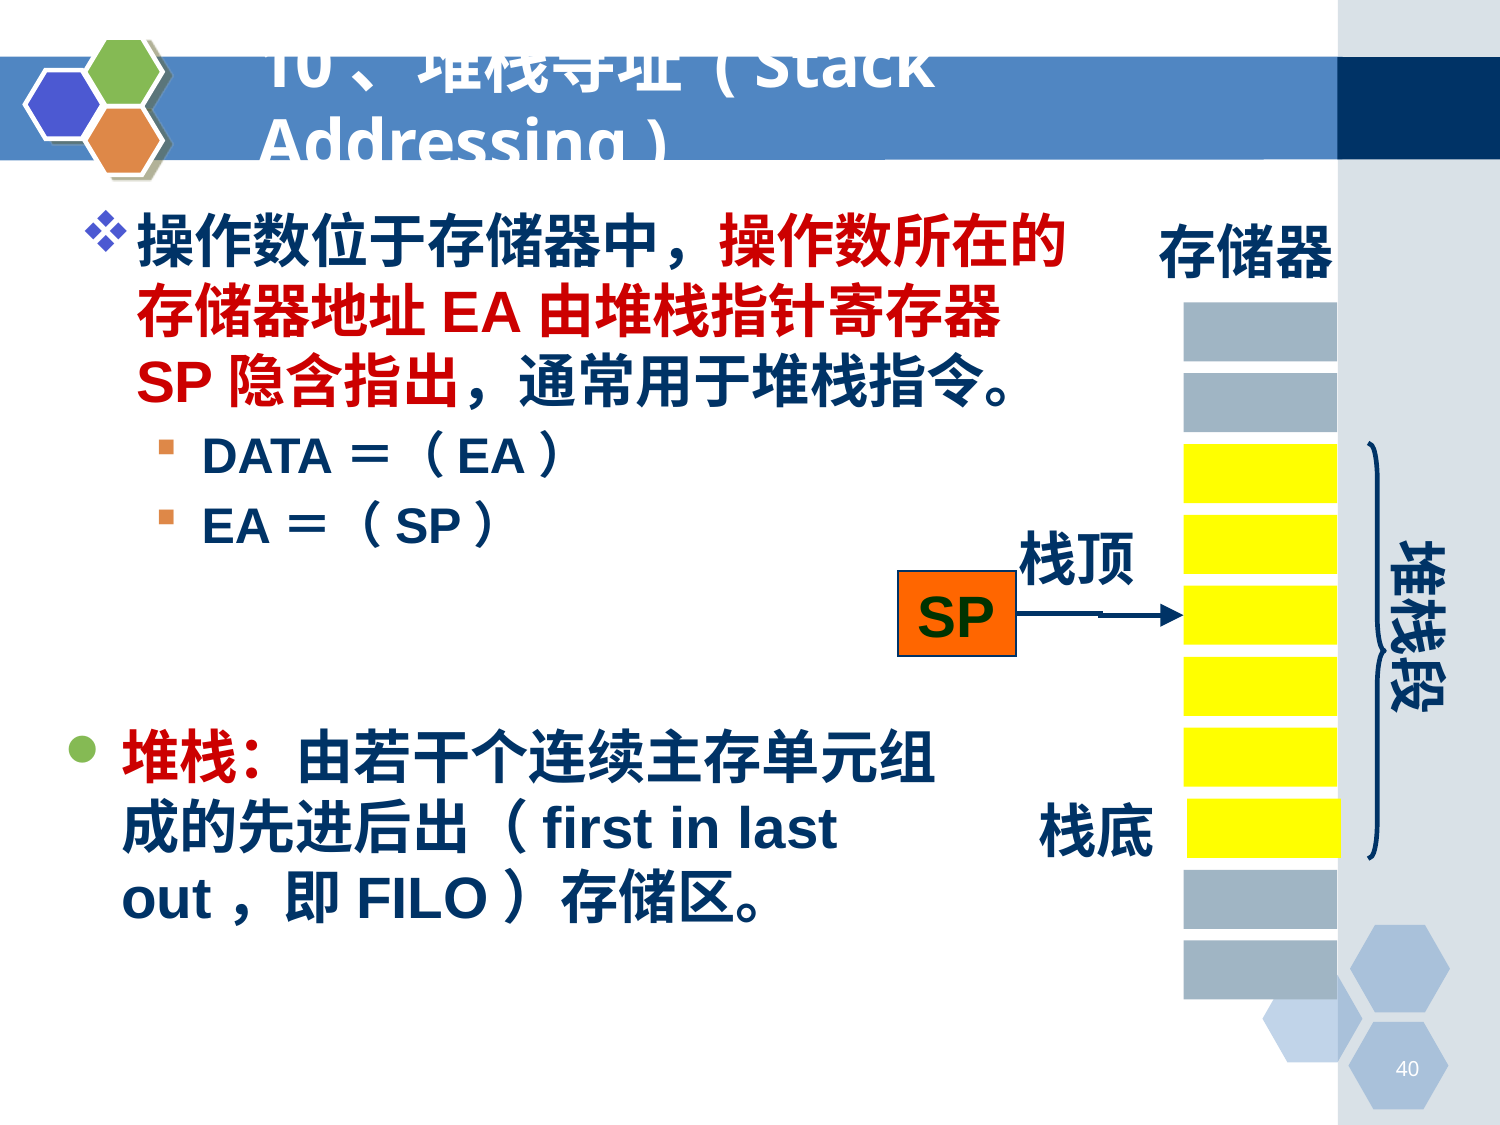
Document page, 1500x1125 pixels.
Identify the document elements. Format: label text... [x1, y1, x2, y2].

text_box 堆栈：由若干个连续主存单元组成的先进后出（first in last out，即FILO）存储区。 [50, 712, 892, 938]
list 操作数位于存储器中，操作数所在的存储器地址EA由堆栈指针寄存器SP隐含指出，通常用于堆栈指令。 DATA＝（EA） EA＝（SP） [64, 196, 1093, 681]
slide_number 40 [1359, 1047, 1435, 1086]
title 10、堆栈寻址 ( Stack Addressing ) [242, 54, 1376, 148]
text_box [897, 207, 1463, 1000]
